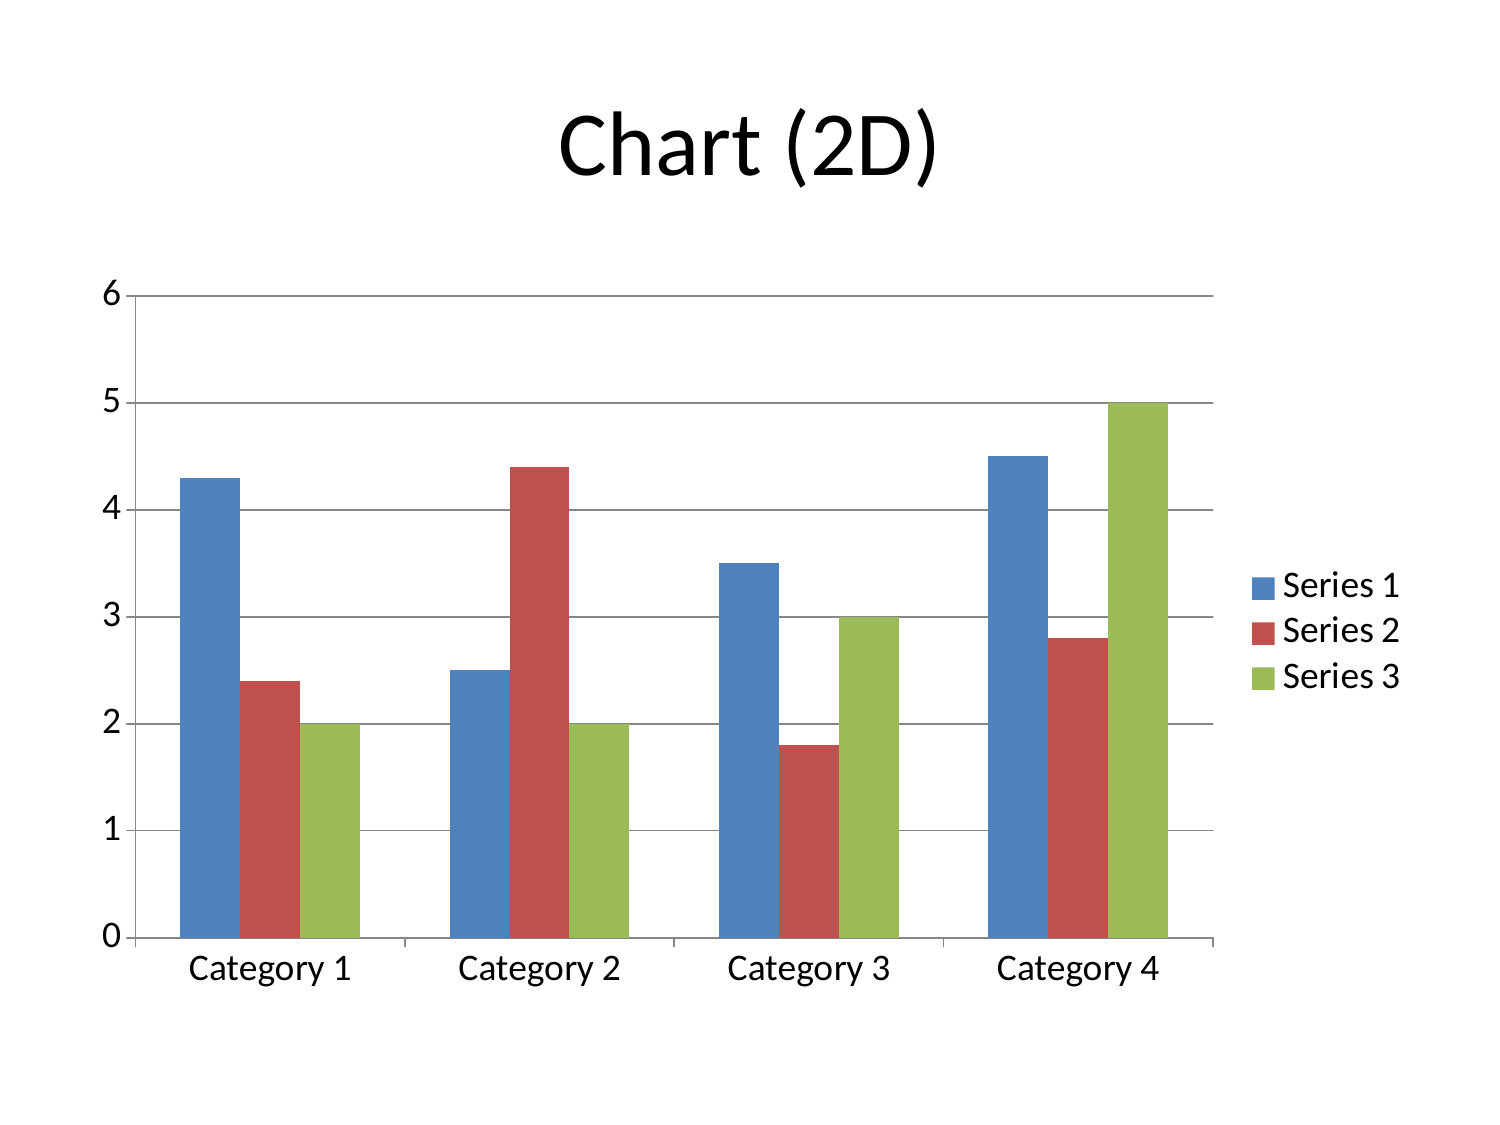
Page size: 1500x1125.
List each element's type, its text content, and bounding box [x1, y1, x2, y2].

chart [74, 262, 1426, 1006]
title Chart (2D) [75, 45, 1425, 233]
